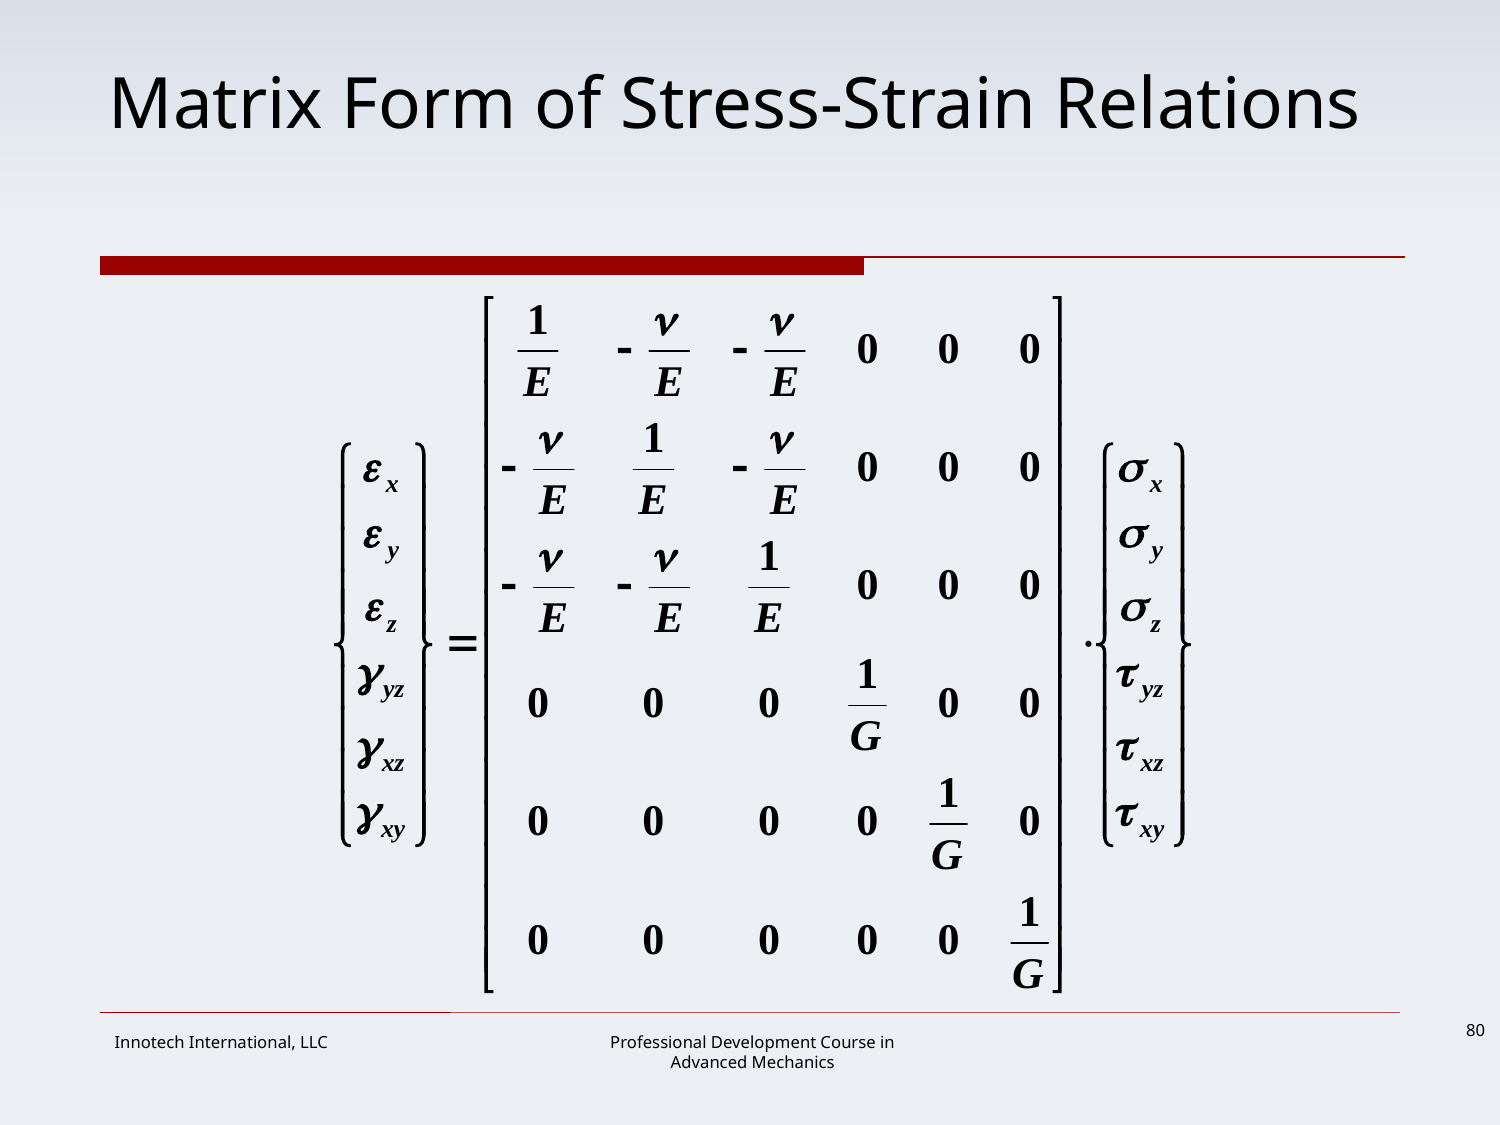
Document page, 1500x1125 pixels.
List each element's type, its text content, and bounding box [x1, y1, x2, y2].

slide_number 80 [1187, 1012, 1500, 1088]
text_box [324, 287, 1201, 1004]
title Matrix Form of Stress-Strain Relations [94, 50, 1407, 250]
